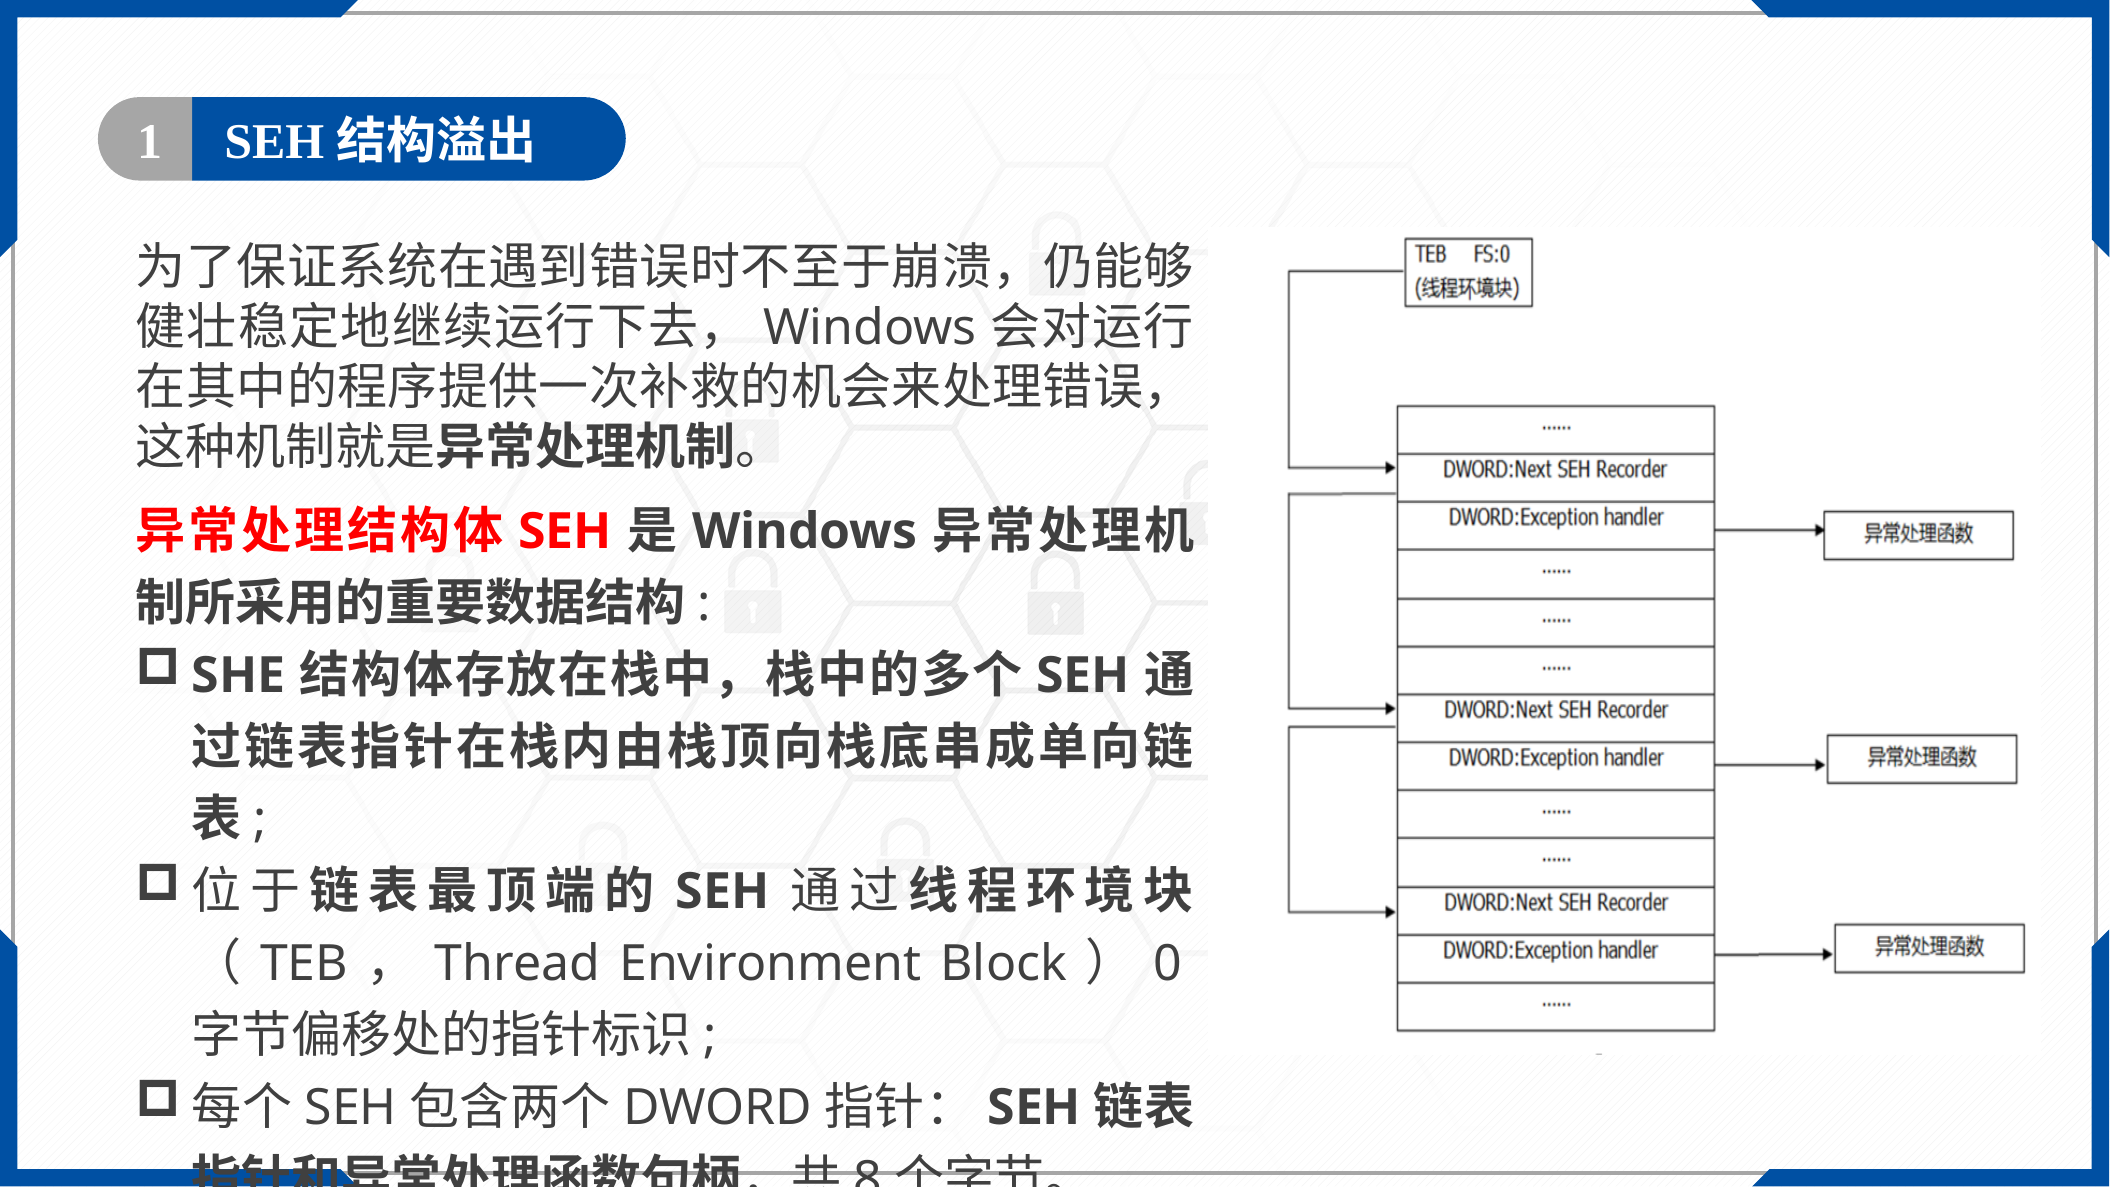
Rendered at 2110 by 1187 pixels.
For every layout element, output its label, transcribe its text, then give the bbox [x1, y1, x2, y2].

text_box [97, 96, 626, 181]
picture [80, 0, 2041, 1187]
text_box 为了保证系统在遇到错误时不至于崩溃，仍能够健壮稳定地继续运行下去，Windows会对运行在其中的程序提供一次补救的机会来处理错误，这种机制就是异常处理机制。 异常处理结构体SEH是Windows异常处理机制所采用的重要数据结构: SHE结构体存放在栈中，栈中的多个SEH通过链表指针在栈内由栈顶向栈底串成单向链表; 位于链表最顶端的SEH通过线程环境块（TEB，Thread Environment Block）0字节偏移处的指针标识; 每个SEH包含两个DWORD指针：SEH链表指针和异常处理函数句柄，共8个字节。 [121, 227, 1209, 1187]
